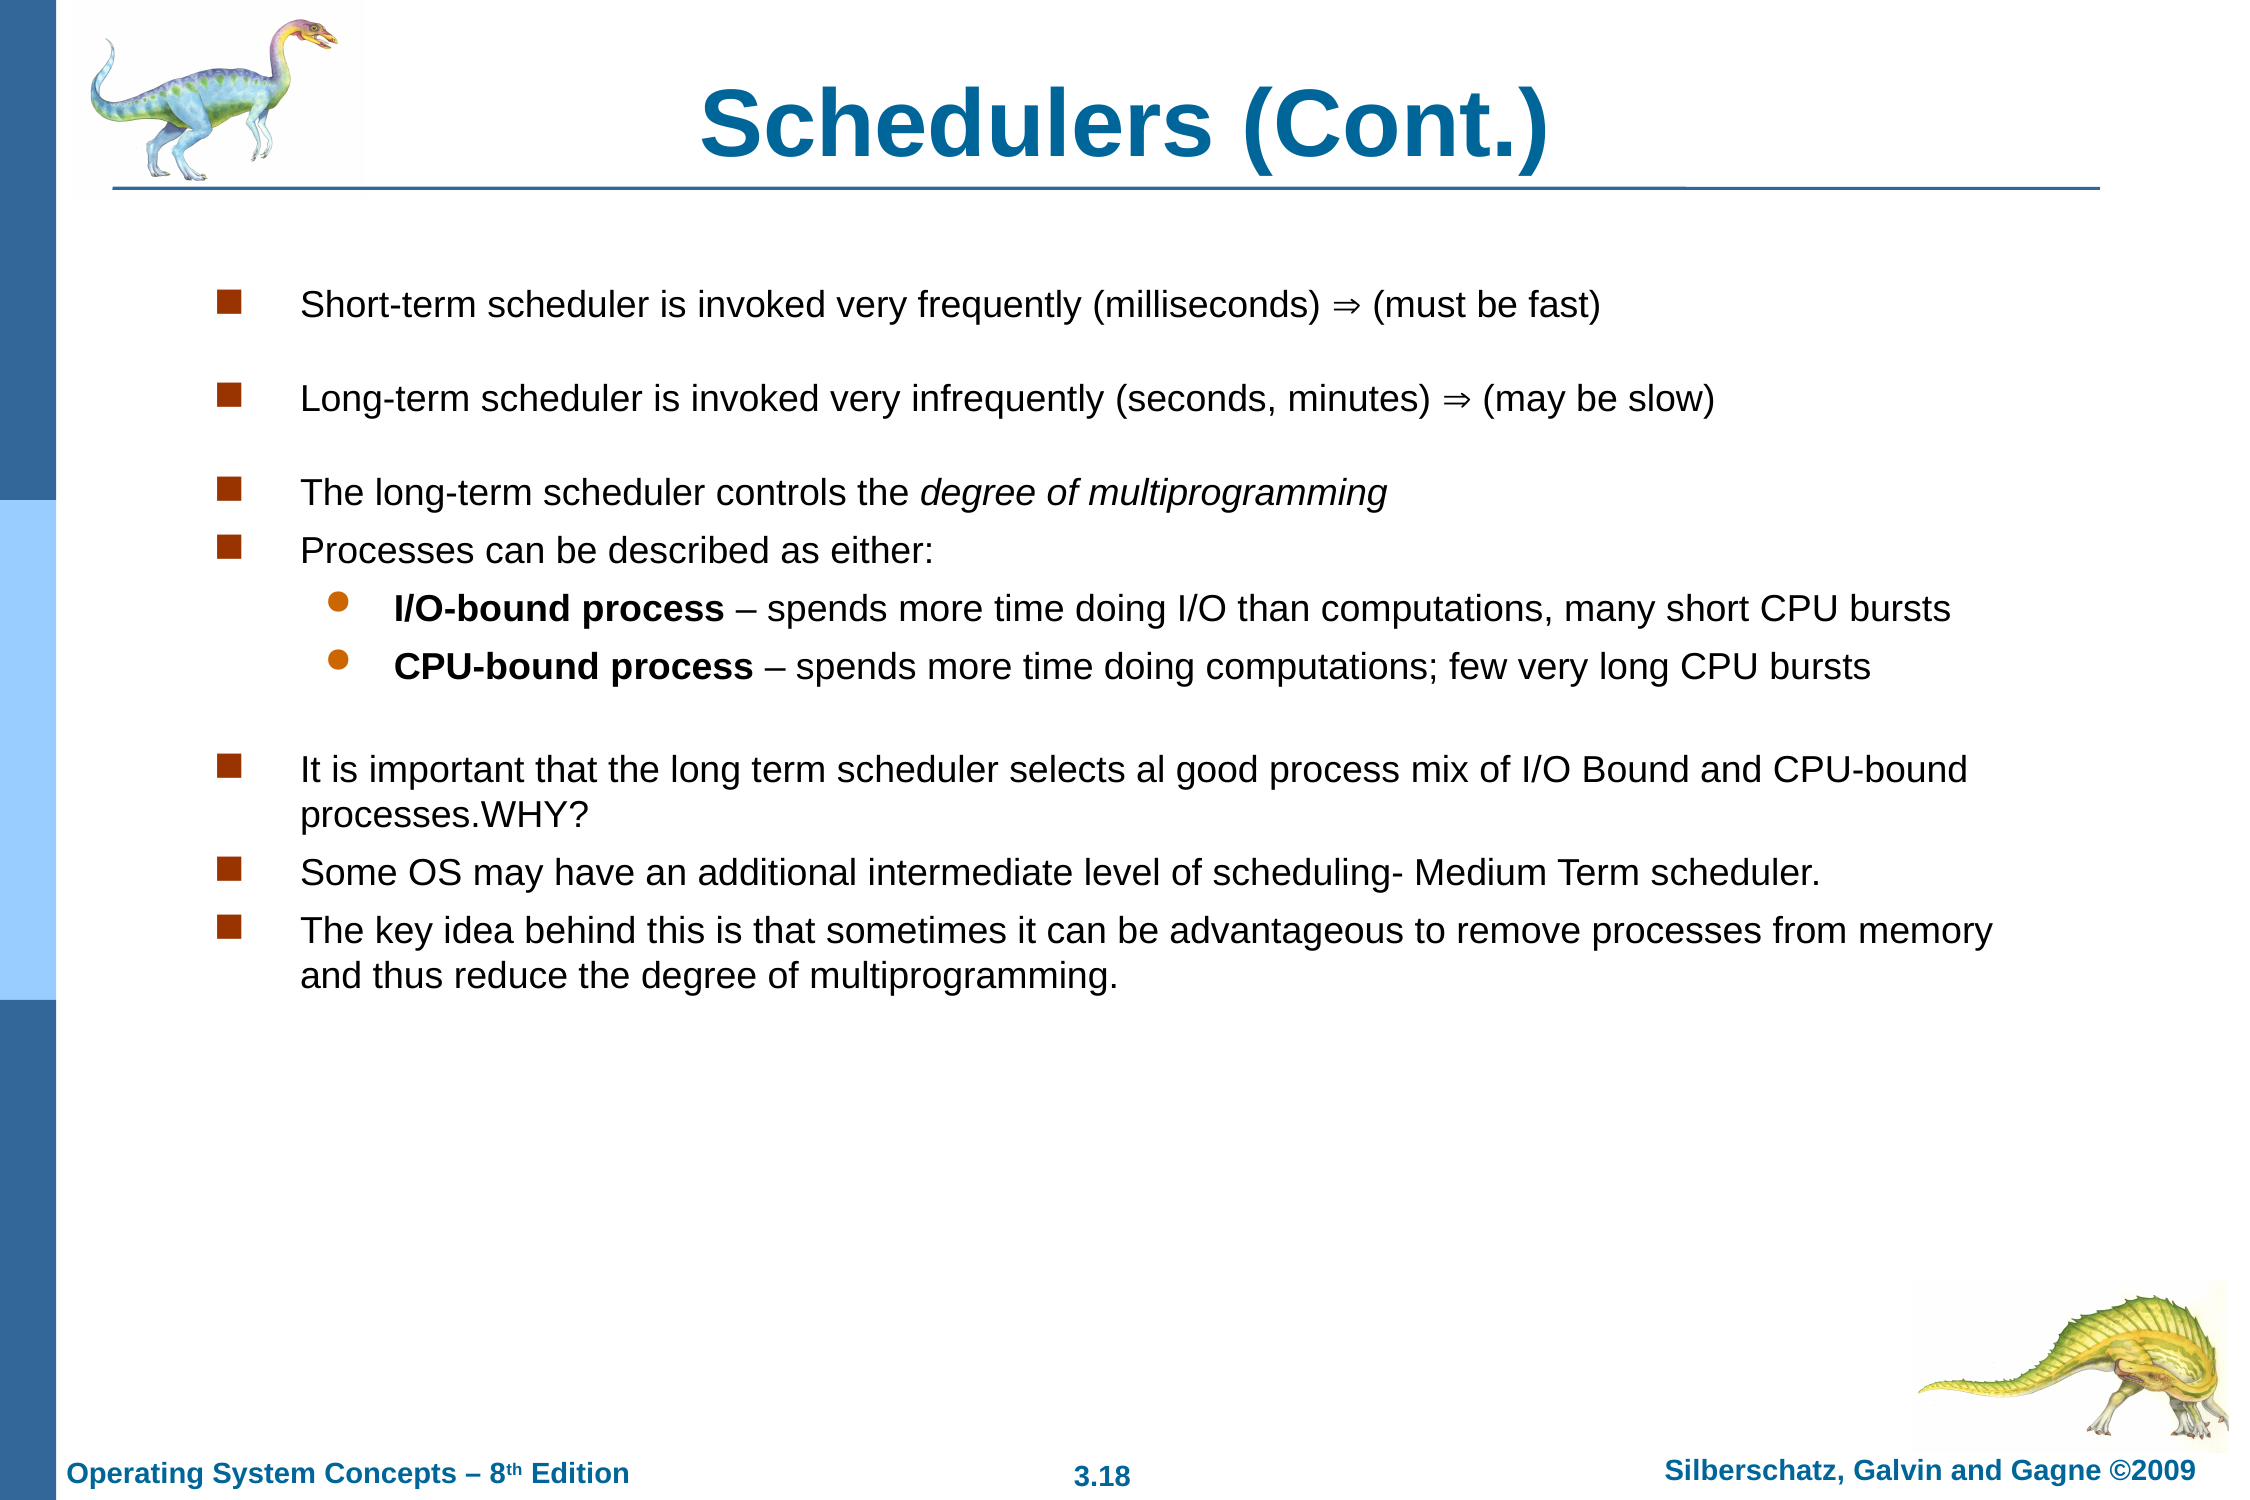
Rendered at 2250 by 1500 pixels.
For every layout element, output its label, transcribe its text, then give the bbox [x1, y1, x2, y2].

title Schedulers (Cont.) [112, 60, 2138, 187]
picture [1913, 1279, 2229, 1453]
list Short-term scheduler is invoked very frequently (milliseconds)  (must be fast) Long-term scheduler is invoked very infrequently (seconds, minutes)  (may be slow) The long-term scheduler controls the degree of multiprogramming Processes can be described as either: I/O-bound process – spends more time doing I/O than computations, many short CPU bursts CPU-bound process – spends more time doing computations; few very long CPU bursts It is important that the long term scheduler selects al good process mix of I/O Bound and CPU-bound processes.WHY? Some OS may have an additional intermediate level of scheduling- Medium Term scheduler. The key idea behind this is that sometimes it can be advantageous to remove processes from memory and thus reduce the degree of multiprogramming. [198, 269, 2016, 1261]
picture [70, 0, 365, 199]
